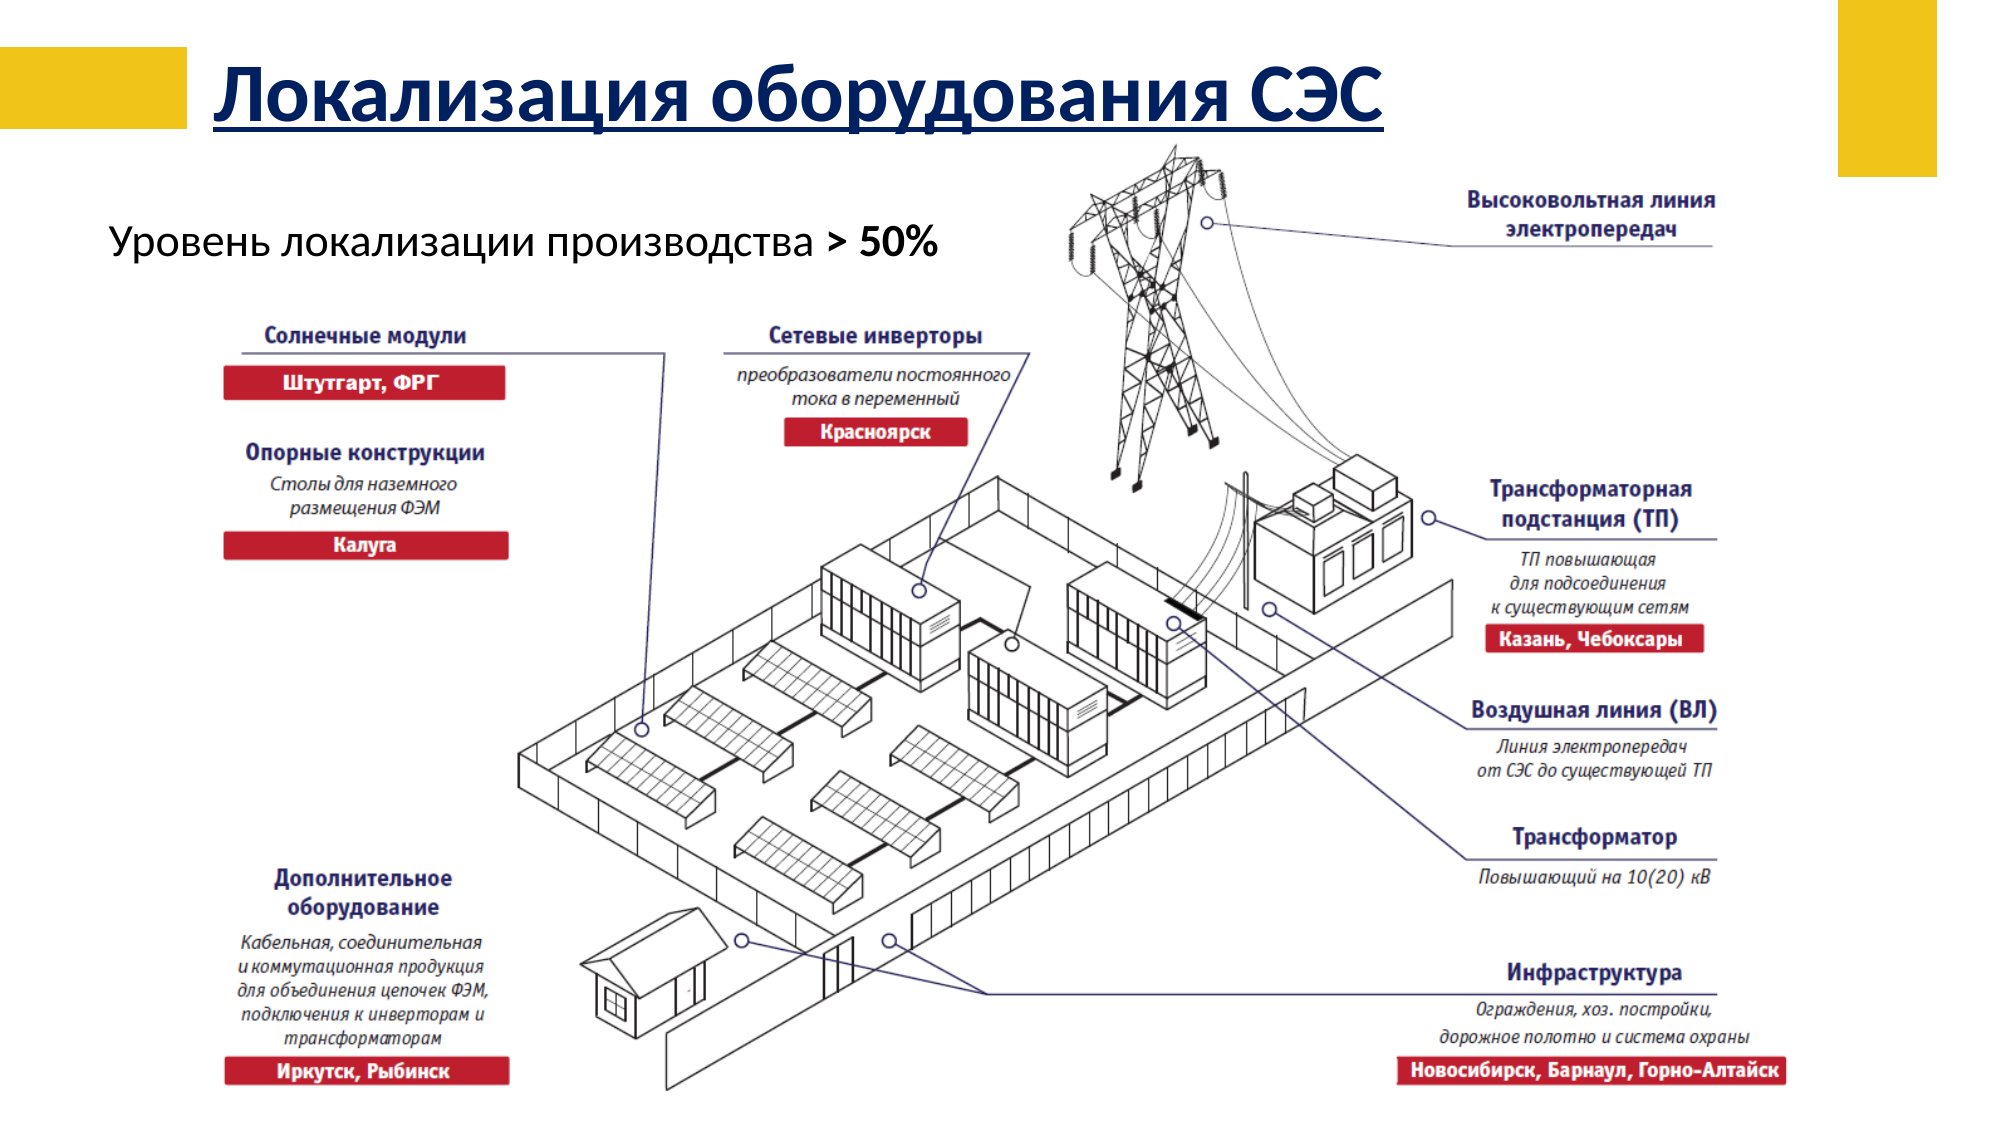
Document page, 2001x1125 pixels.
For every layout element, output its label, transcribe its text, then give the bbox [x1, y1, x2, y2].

picture [1838, 0, 1937, 177]
picture [0, 47, 187, 129]
list Уровень локализации производства > 50% [93, 209, 186, 317]
picture [186, 139, 1829, 1096]
text_box Локализация оборудования СЭС [198, 20, 1820, 139]
